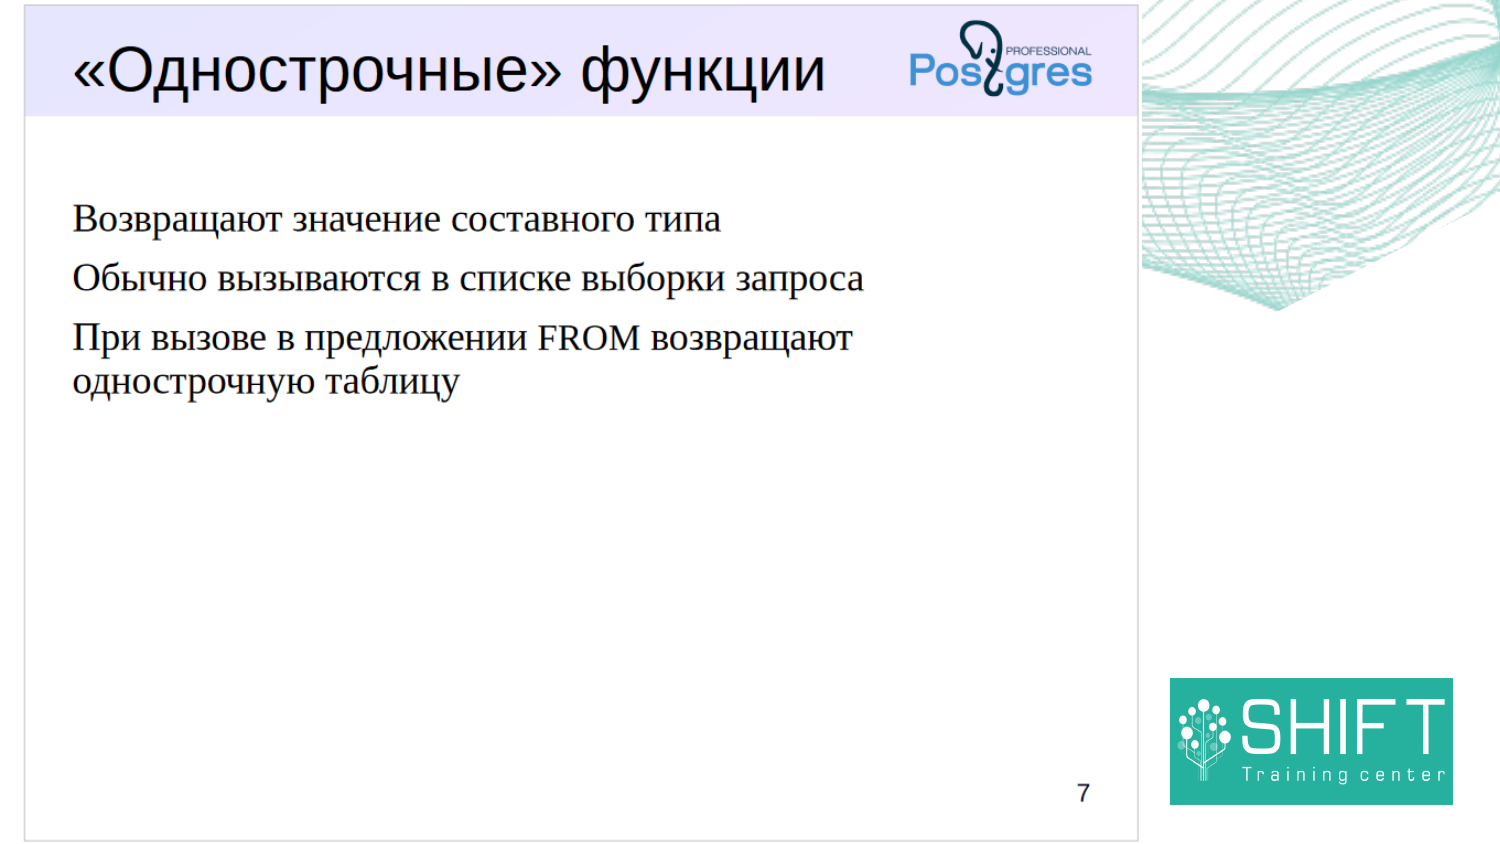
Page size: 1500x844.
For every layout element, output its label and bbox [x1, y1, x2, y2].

picture [20, 0, 1142, 844]
picture [1169, 678, 1453, 805]
